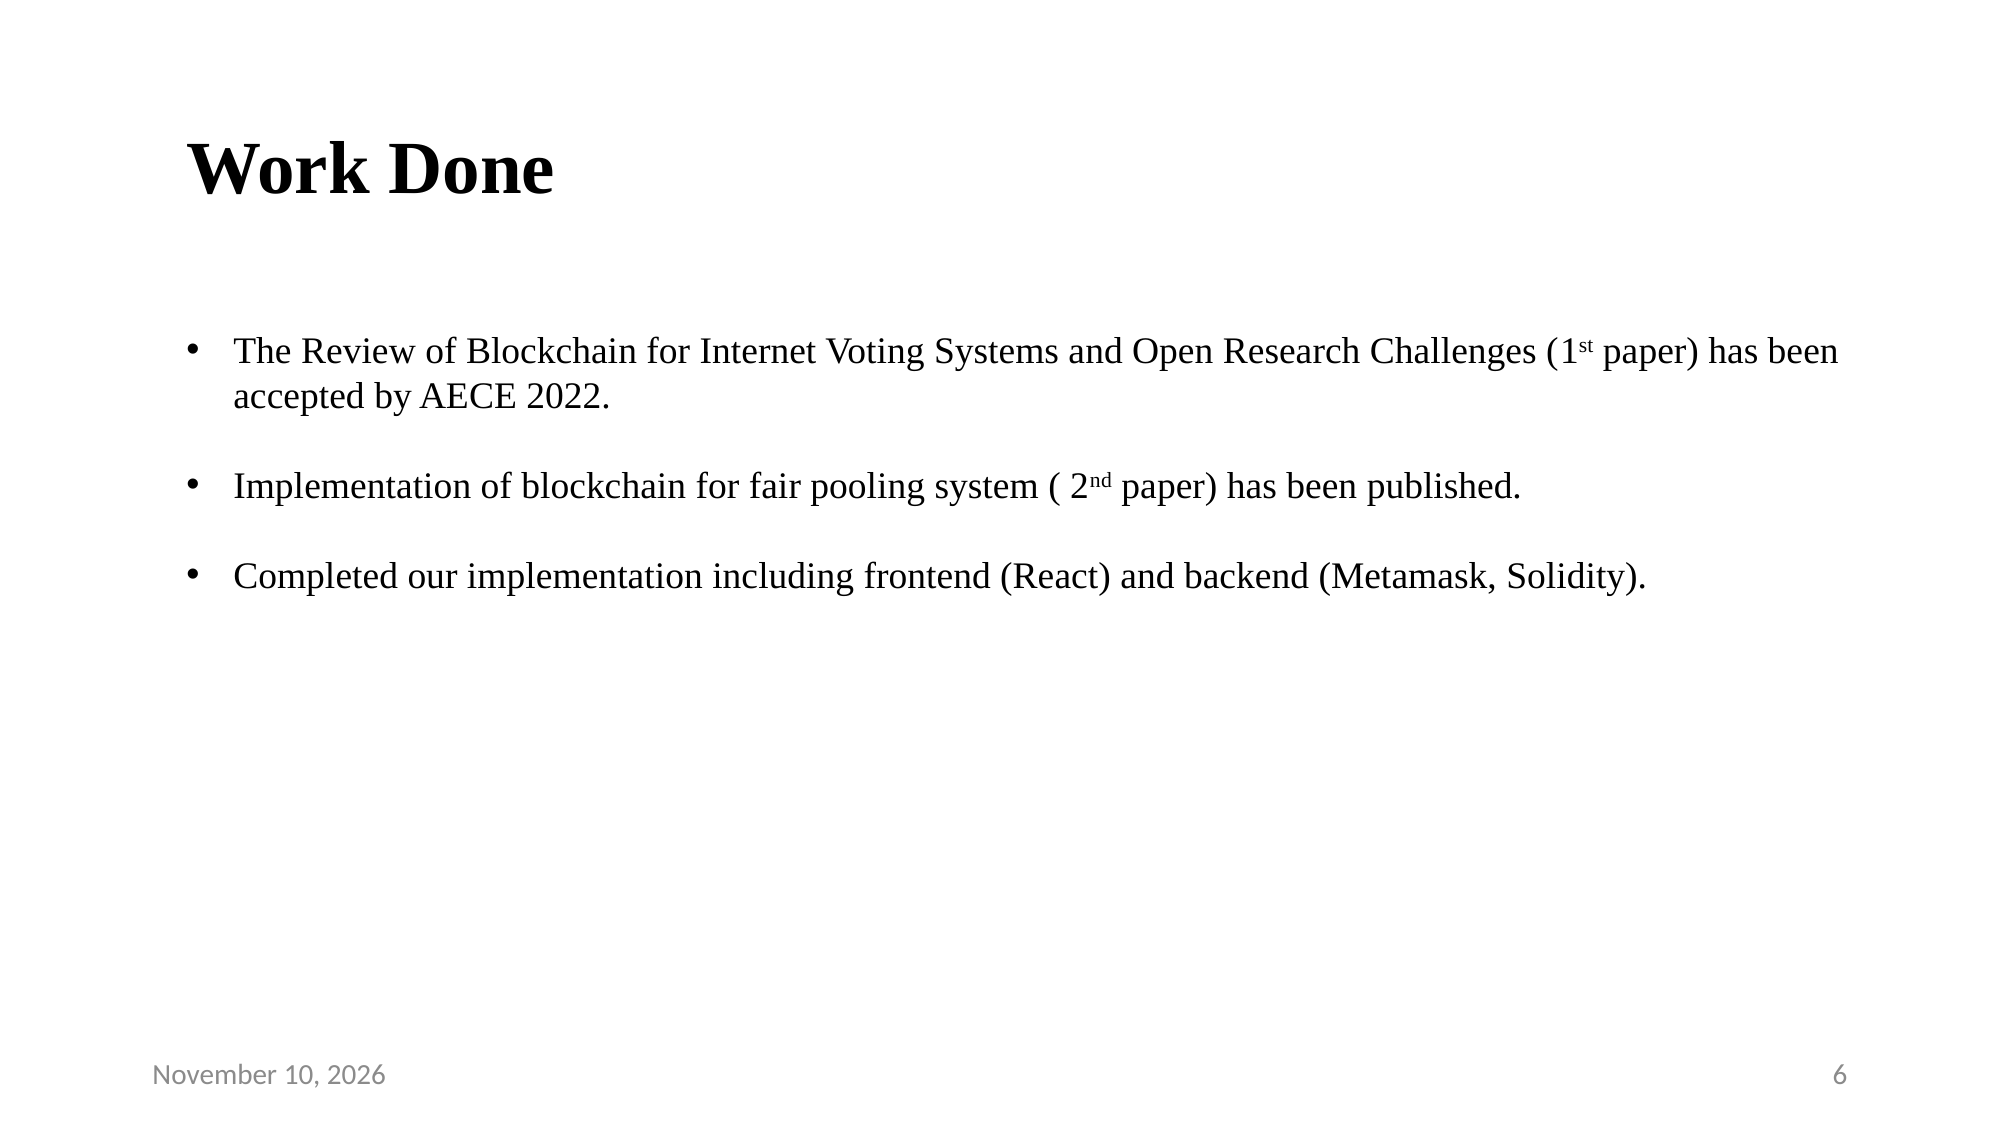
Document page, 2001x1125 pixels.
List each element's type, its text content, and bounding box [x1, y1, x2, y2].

slide_number 6 [1412, 1042, 1863, 1103]
text_box Work Done [171, 110, 1103, 216]
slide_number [137, 1042, 588, 1103]
text_box The Review of Blockchain for Internet Voting Systems and Open Research Challenges (1st paper) has been accepted by AECE 2022. Implementation of blockchain for fair pooling system ( 2nd paper) has been published. Completed our implementation including frontend (React) and backend (Metamask, Solidity). [171, 318, 1910, 604]
